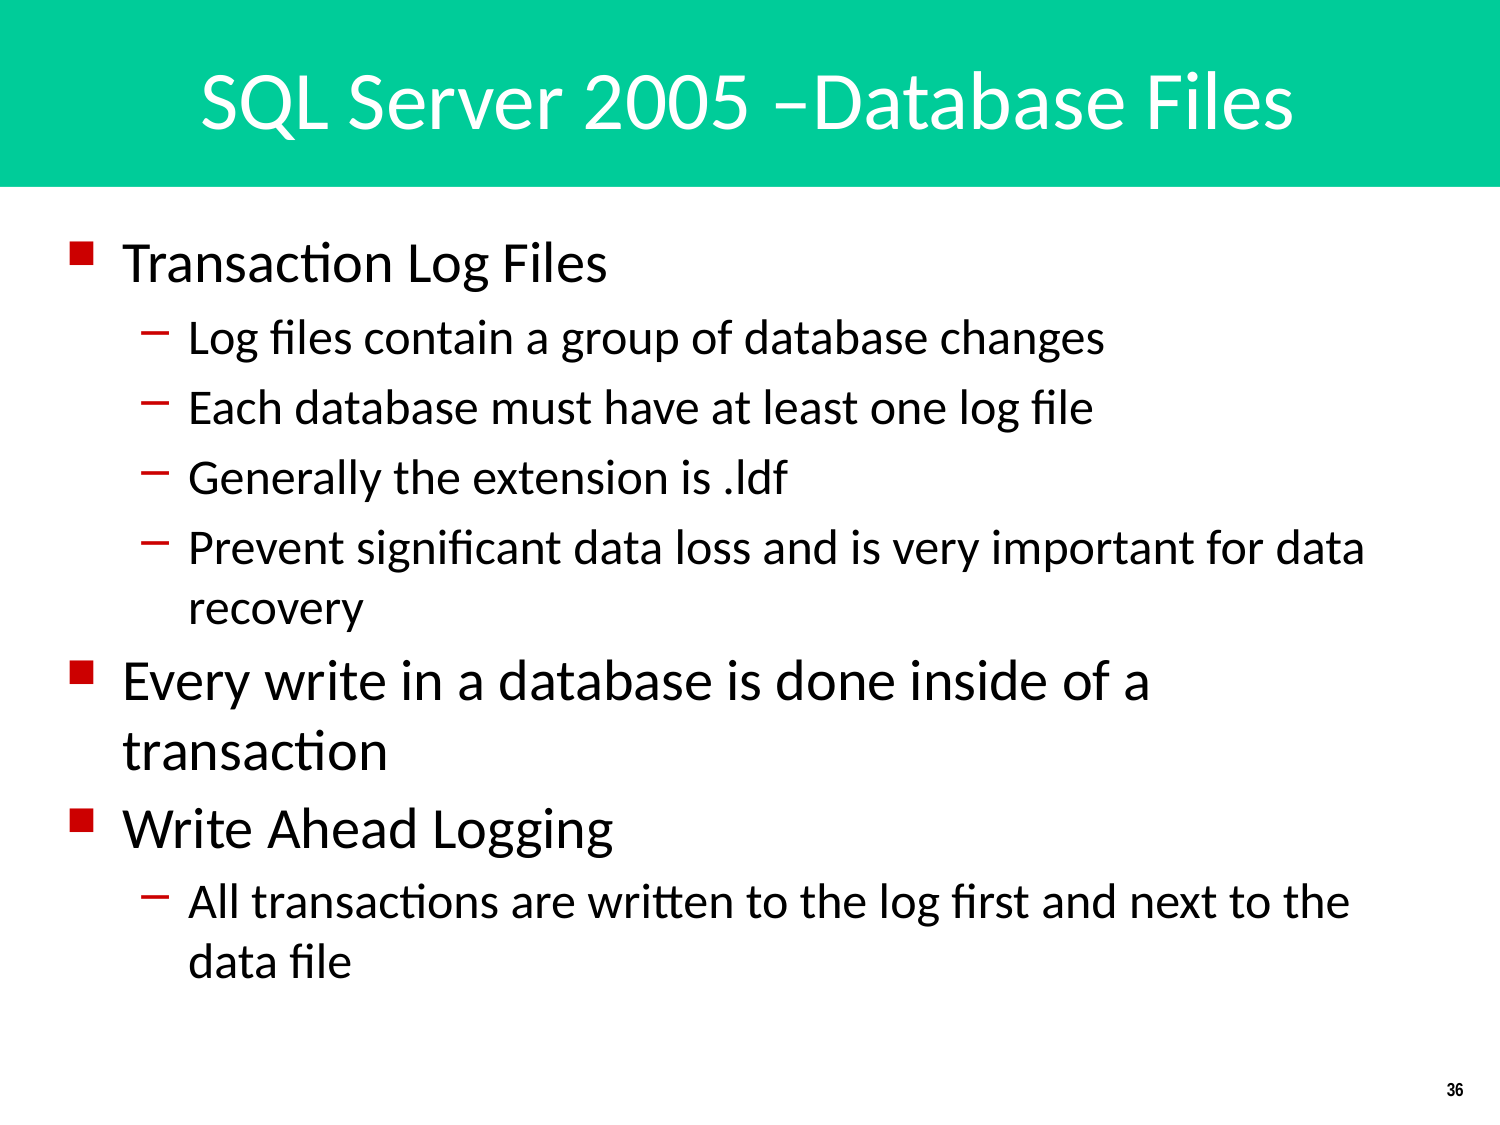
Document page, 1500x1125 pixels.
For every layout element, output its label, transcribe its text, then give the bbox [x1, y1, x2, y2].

title SQL Server 2005 –Database Files [51, 8, 1446, 184]
list Transaction Log Files Log files contain a group of database changes Each database must have at least one log file Generally the extension is .ldf Prevent significant data loss and is very important for data recovery Every write in a database is done inside of a transaction Write Ahead Logging All transactions are written to the log first and next to the data file [51, 216, 1446, 1053]
